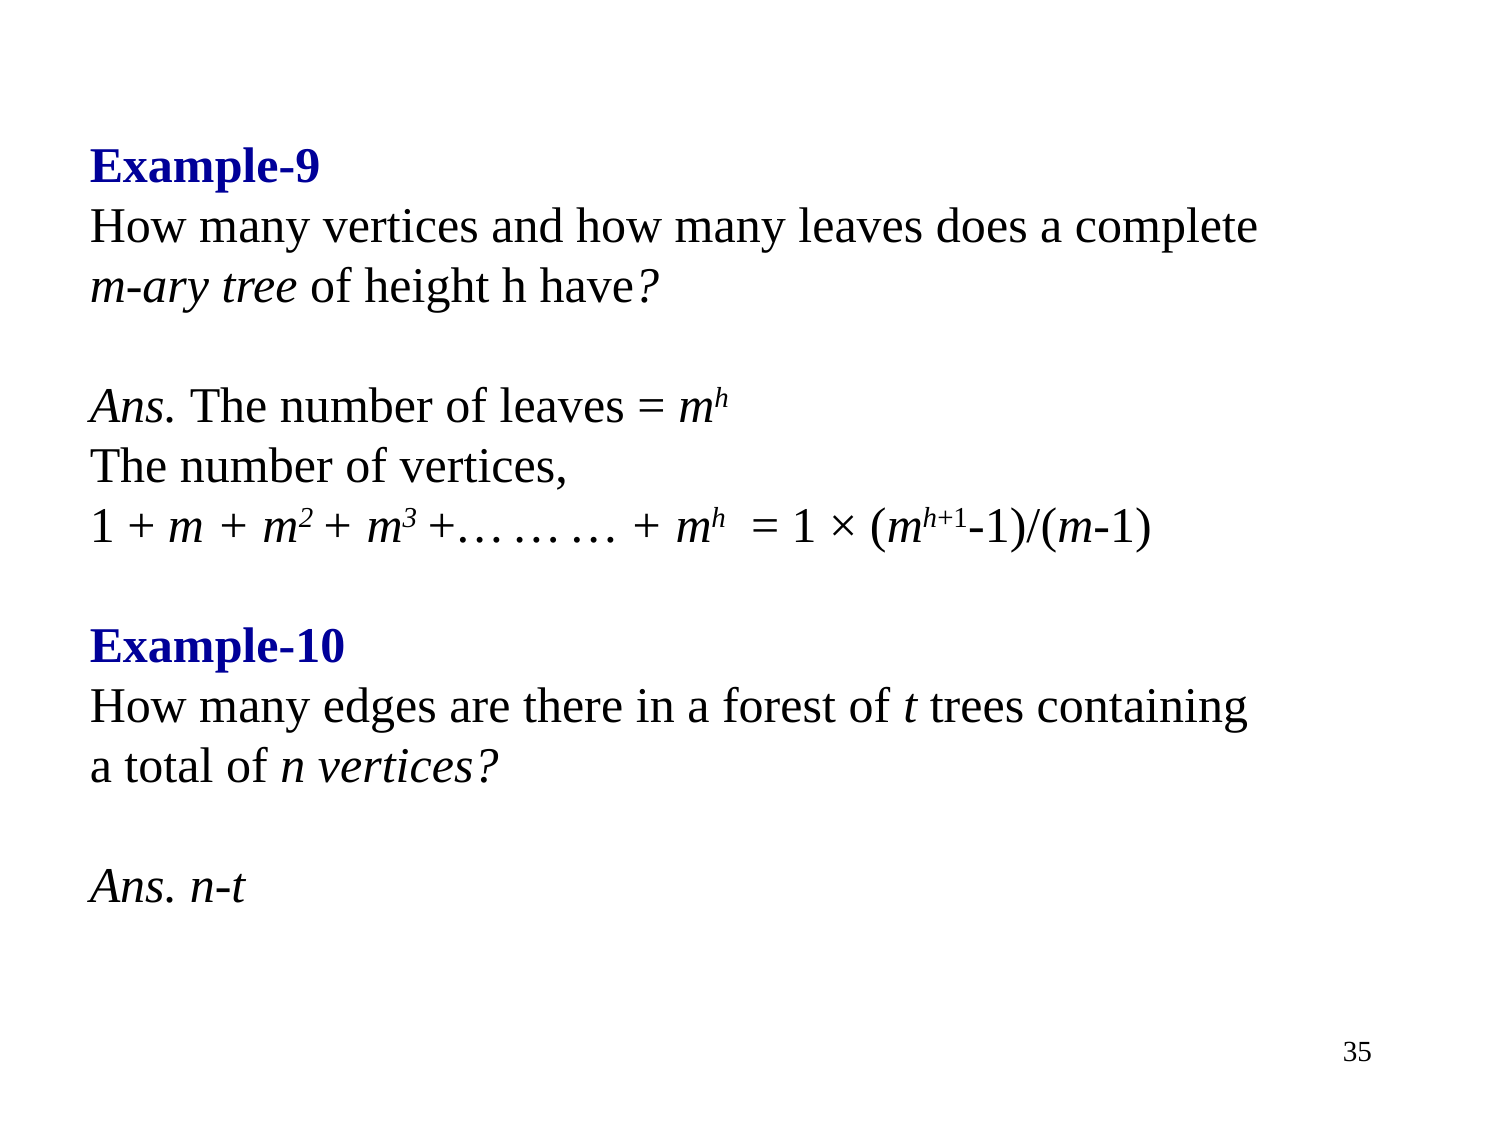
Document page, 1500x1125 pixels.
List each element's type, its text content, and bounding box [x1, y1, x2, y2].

text_box Example-9 How many vertices and how many leaves does a complete m-ary tree of height h have? Ans. The number of leaves = mh The number of vertices, 1 + m + m2 + m3 +… … … + mh = 1 × (mh+1-1)/(m-1) Example-10 How many edges are there in a forest of t trees containing a total of n vertices? Ans. n-t [75, 124, 1400, 920]
slide_number 35 [1074, 1024, 1388, 1101]
